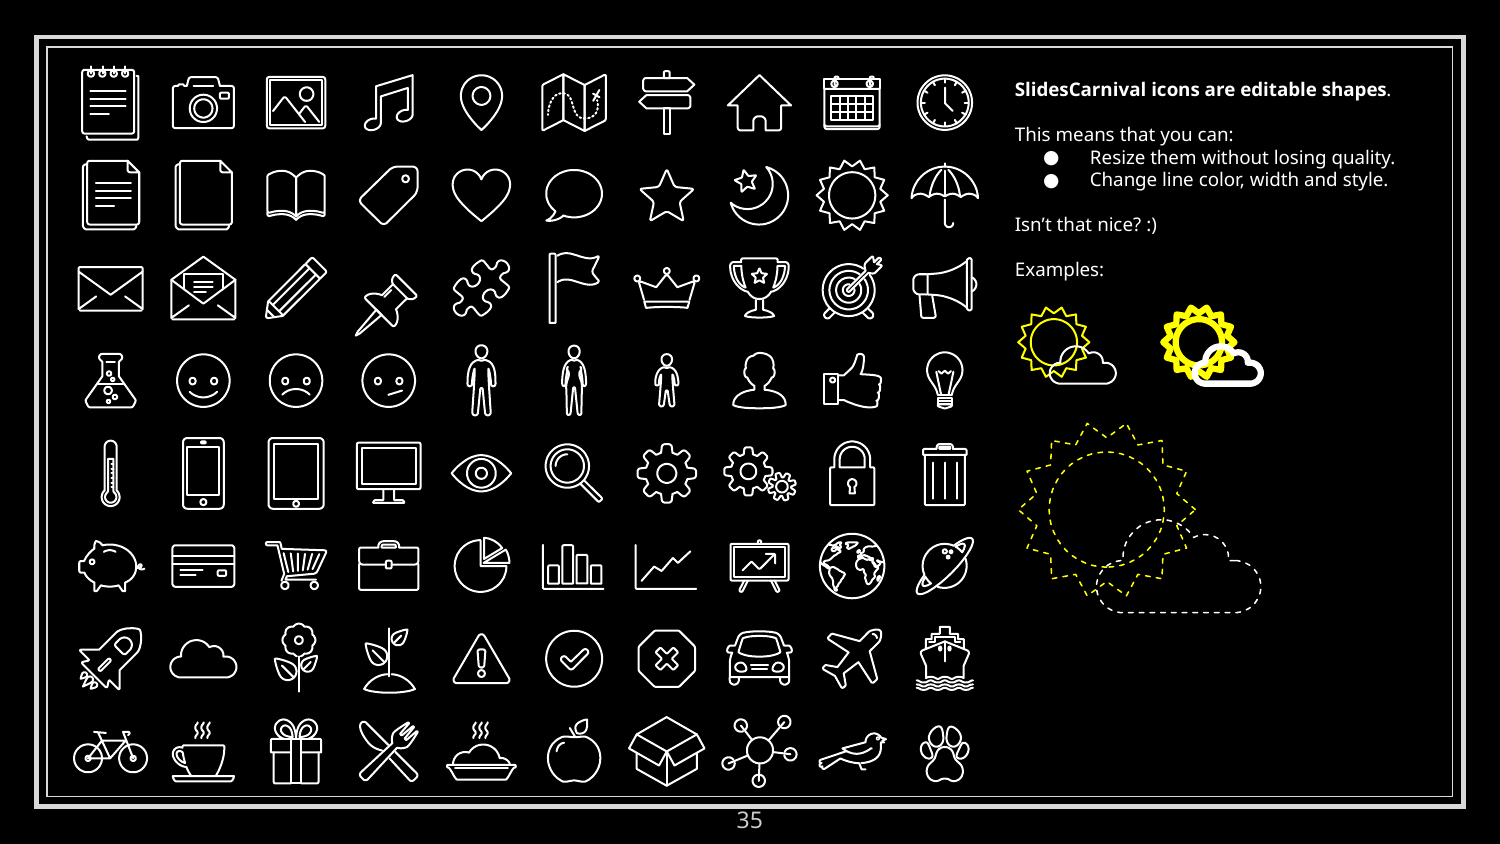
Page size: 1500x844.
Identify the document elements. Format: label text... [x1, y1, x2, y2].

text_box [561, 345, 587, 416]
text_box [547, 719, 601, 782]
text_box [274, 623, 318, 692]
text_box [175, 160, 233, 230]
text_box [819, 733, 887, 770]
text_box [172, 76, 235, 129]
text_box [913, 257, 977, 319]
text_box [638, 70, 695, 135]
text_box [822, 256, 882, 319]
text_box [451, 454, 512, 492]
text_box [549, 252, 599, 324]
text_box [172, 722, 235, 782]
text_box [917, 75, 973, 131]
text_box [359, 721, 418, 782]
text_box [545, 444, 603, 502]
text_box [816, 160, 888, 231]
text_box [542, 74, 607, 132]
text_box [822, 629, 882, 688]
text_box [1163, 307, 1235, 378]
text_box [729, 258, 789, 318]
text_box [730, 540, 789, 593]
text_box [920, 726, 969, 782]
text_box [79, 627, 142, 690]
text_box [446, 722, 517, 780]
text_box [172, 544, 235, 588]
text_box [270, 719, 322, 784]
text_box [824, 76, 881, 130]
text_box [265, 541, 327, 590]
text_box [724, 447, 796, 501]
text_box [355, 274, 417, 336]
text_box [635, 544, 697, 590]
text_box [467, 345, 496, 416]
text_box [101, 440, 120, 507]
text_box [363, 628, 416, 694]
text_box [171, 256, 236, 320]
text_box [73, 731, 148, 773]
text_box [81, 66, 139, 140]
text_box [78, 266, 143, 311]
slide_number 35 [705, 787, 795, 844]
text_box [269, 354, 323, 408]
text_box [358, 540, 419, 590]
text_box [634, 267, 700, 309]
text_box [922, 443, 967, 506]
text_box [628, 716, 705, 786]
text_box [1017, 307, 1090, 378]
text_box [542, 544, 604, 590]
text_box SlidesCarnival icons are editable shapes. This means that you can: Resize them without losing quality. Change line color, width and style. Isn’t that nice? :) Examples: [999, 62, 1426, 314]
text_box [267, 170, 325, 221]
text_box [266, 76, 326, 129]
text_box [819, 533, 885, 599]
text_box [824, 353, 882, 408]
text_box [85, 353, 136, 408]
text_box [916, 626, 974, 691]
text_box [356, 442, 421, 504]
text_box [362, 354, 416, 408]
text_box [82, 160, 140, 230]
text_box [916, 537, 974, 595]
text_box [722, 715, 797, 788]
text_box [1018, 423, 1196, 597]
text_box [926, 352, 963, 409]
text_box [655, 353, 679, 407]
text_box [726, 631, 793, 685]
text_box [78, 540, 145, 592]
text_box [454, 537, 510, 593]
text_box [730, 166, 789, 225]
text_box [911, 163, 979, 228]
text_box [176, 354, 230, 408]
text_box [265, 257, 327, 319]
